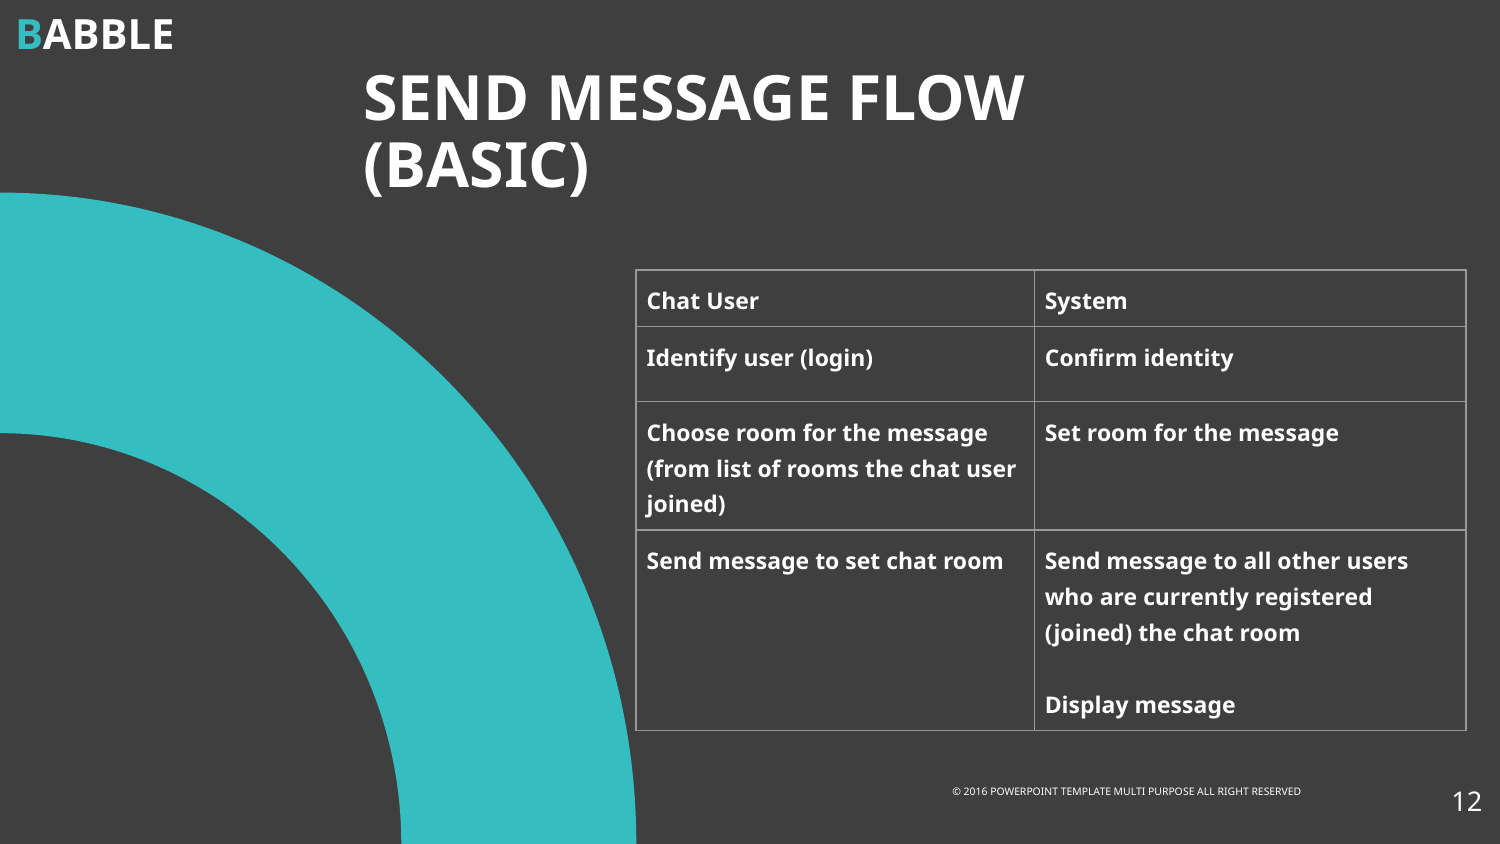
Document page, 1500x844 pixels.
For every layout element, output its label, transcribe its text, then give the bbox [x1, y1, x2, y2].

table_cell Identify user (login) [637, 327, 1034, 401]
table_header System [1035, 271, 1465, 326]
list SEND MESSAGE FLOW (BASIC) [352, 60, 1487, 242]
table_cell Choose room for the message (from list of rooms the chat user joined) [637, 402, 1034, 529]
text_box [0, 192, 637, 844]
table_cell Send message to all other users who are currently registered (joined) the chat room Display message [1035, 531, 1465, 730]
table_header Chat User [637, 271, 1034, 326]
table_cell Confirm identity [1035, 327, 1465, 401]
text_box BABBLE [0, 0, 197, 66]
table_cell Set room for the message [1035, 402, 1465, 529]
slide_number ‹#› [1403, 779, 1494, 844]
table_cell Send message to set chat room [637, 531, 1034, 730]
